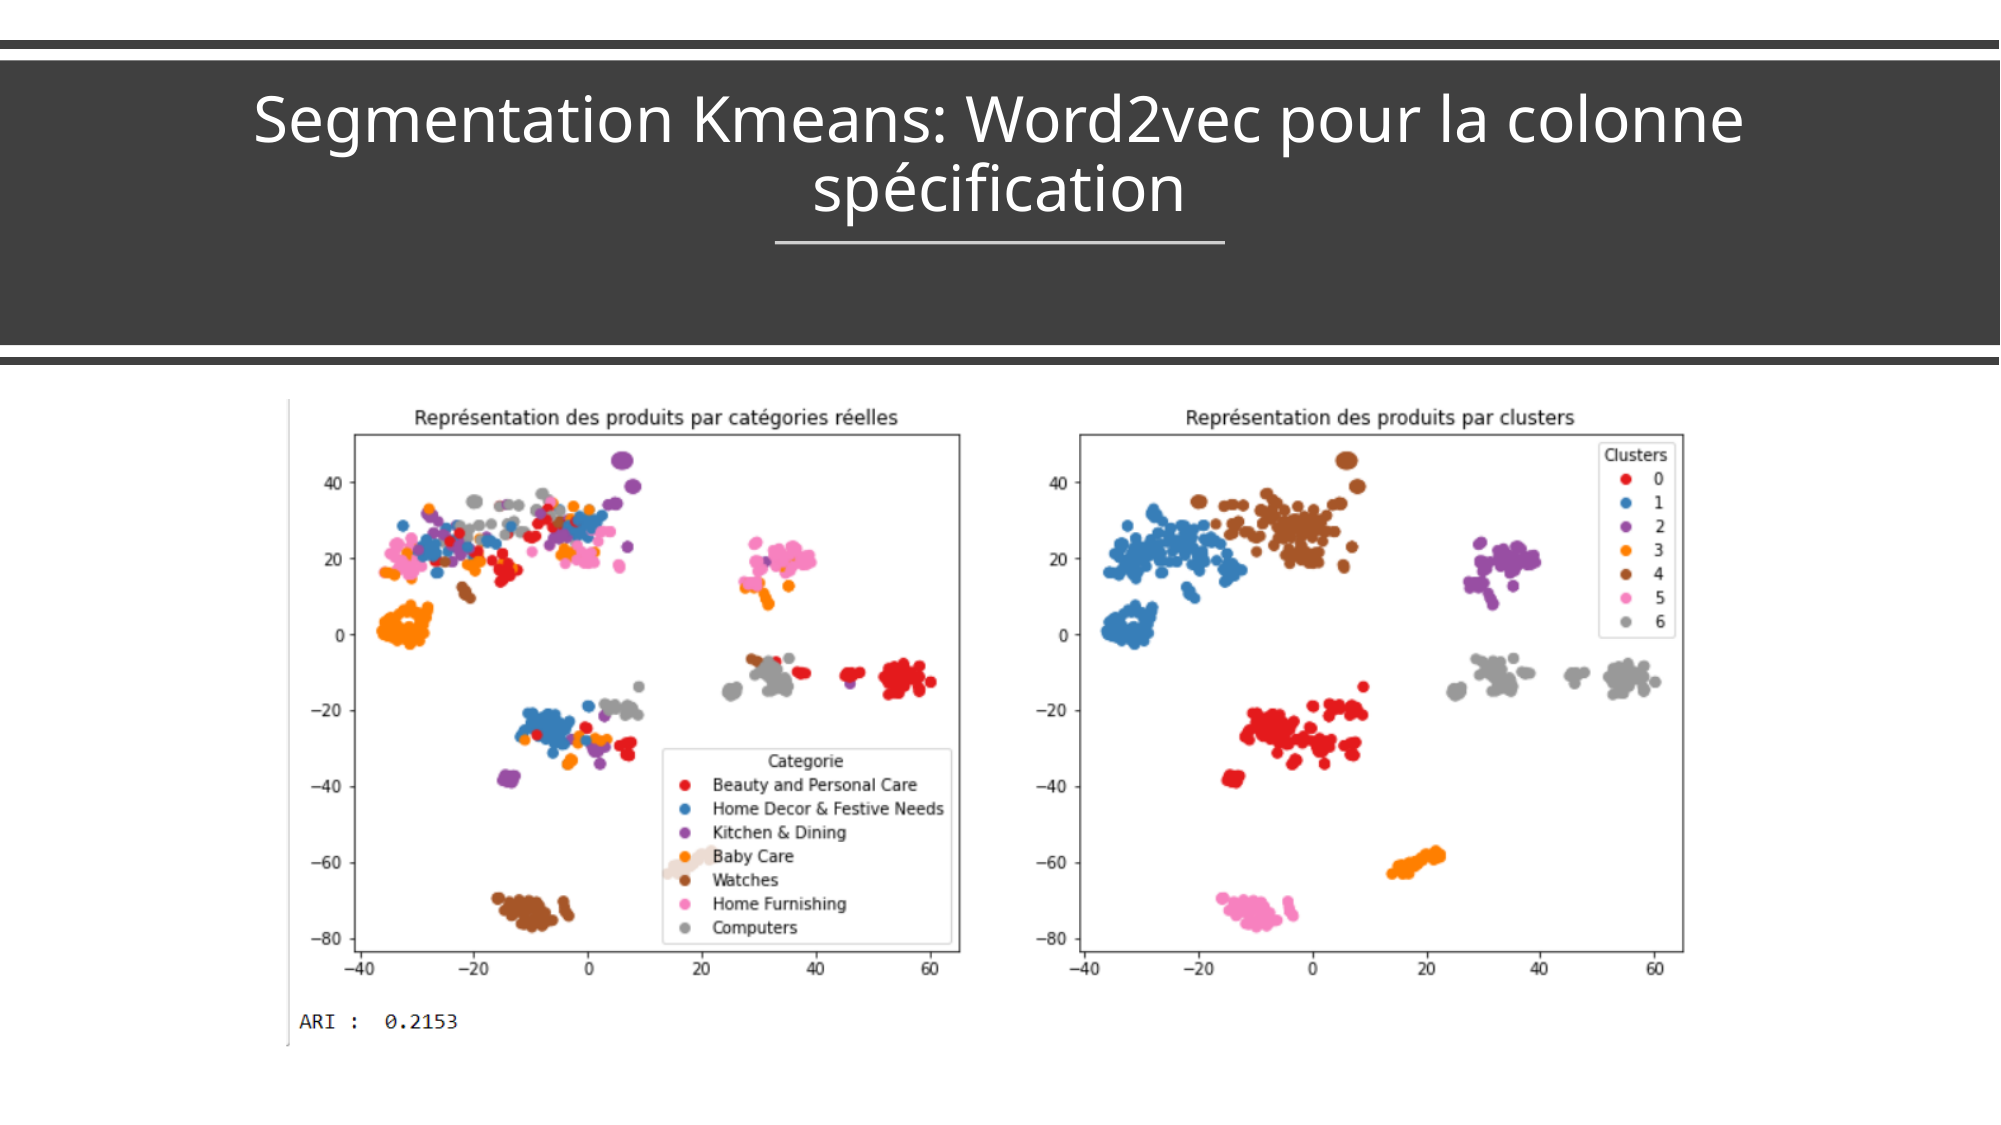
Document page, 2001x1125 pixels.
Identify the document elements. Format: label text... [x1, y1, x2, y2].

title Segmentation Kmeans: Word2vec pour la colonne spécification [86, 80, 1914, 233]
text_box [0, 59, 2000, 346]
picture [286, 399, 1705, 1054]
